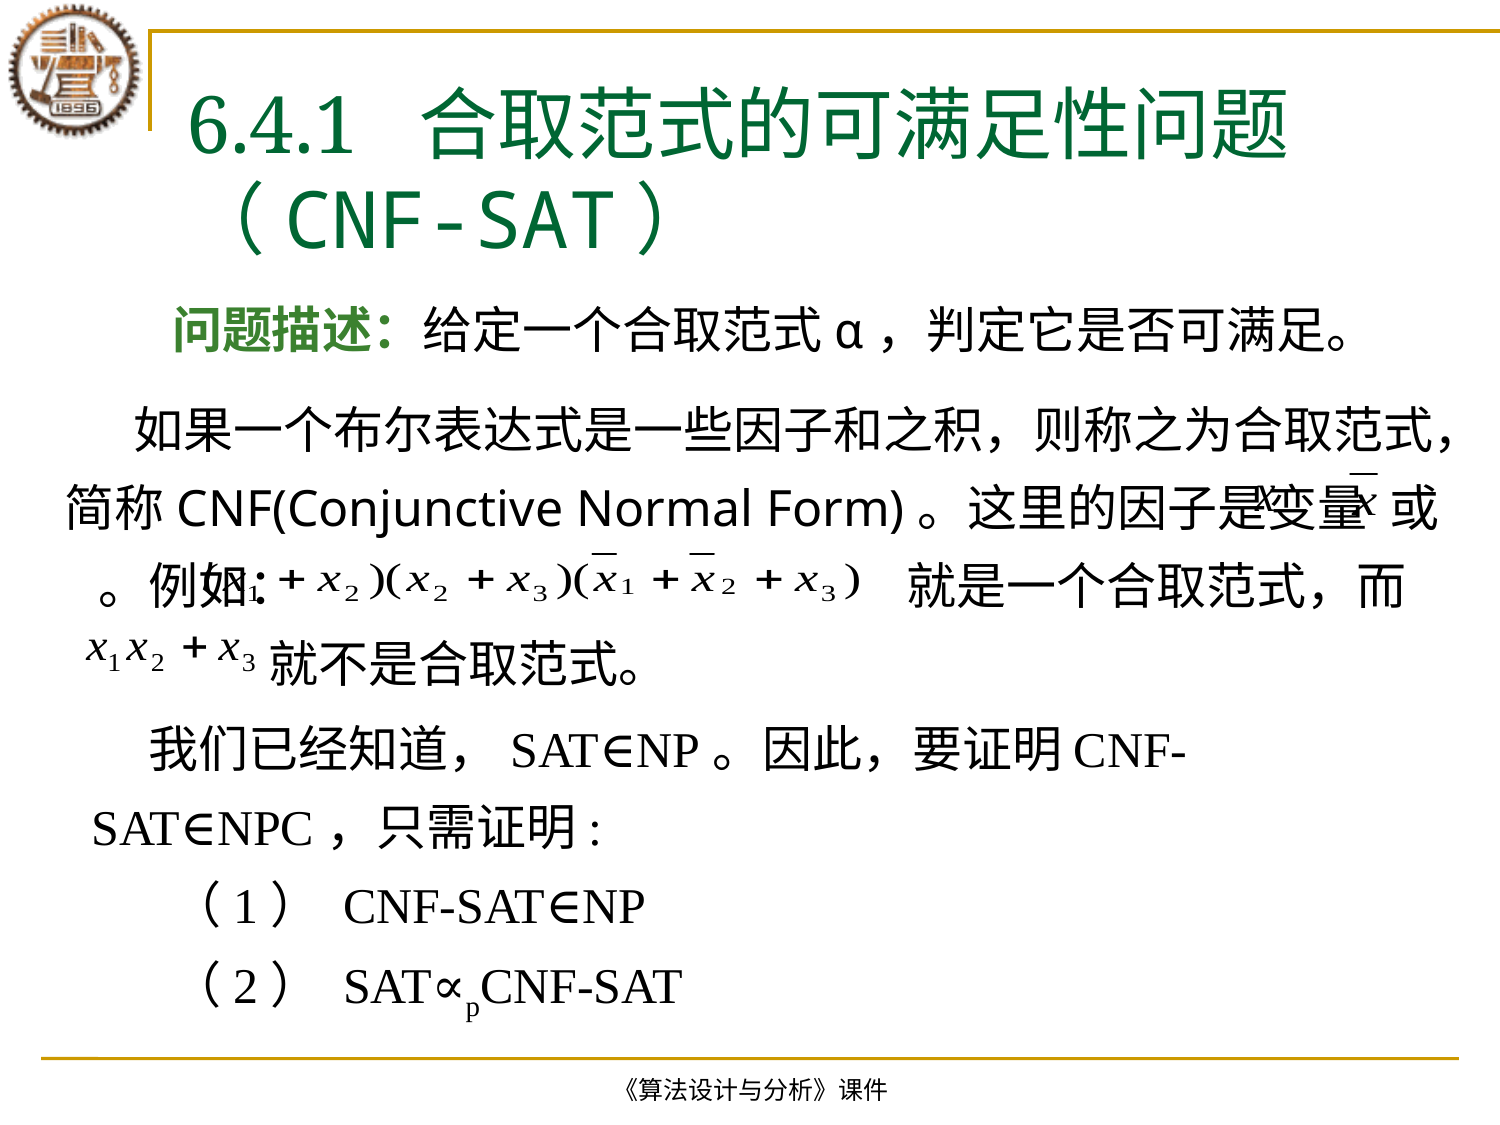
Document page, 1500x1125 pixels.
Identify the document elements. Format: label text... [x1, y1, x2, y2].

slide_number [1074, 1058, 1426, 1114]
slide_number [74, 1058, 426, 1114]
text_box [49, 373, 1460, 699]
text_box 我们已经知道，SAT∈NP。因此，要证明CNF-SAT∈NPC，只需证明: （1） CNF-SAT∈NP （2） SAT∝pCNF-SAT [76, 707, 1439, 1030]
footer 《算法设计与分析》课件 [513, 1058, 989, 1112]
title 6.4.1 合取范式的可满足性问题 （CNF-SAT） [170, 66, 1447, 255]
picture [0, 1, 150, 150]
text_box 问题描述：给定一个合取范式α，判定它是否可满足。 [76, 290, 1426, 366]
